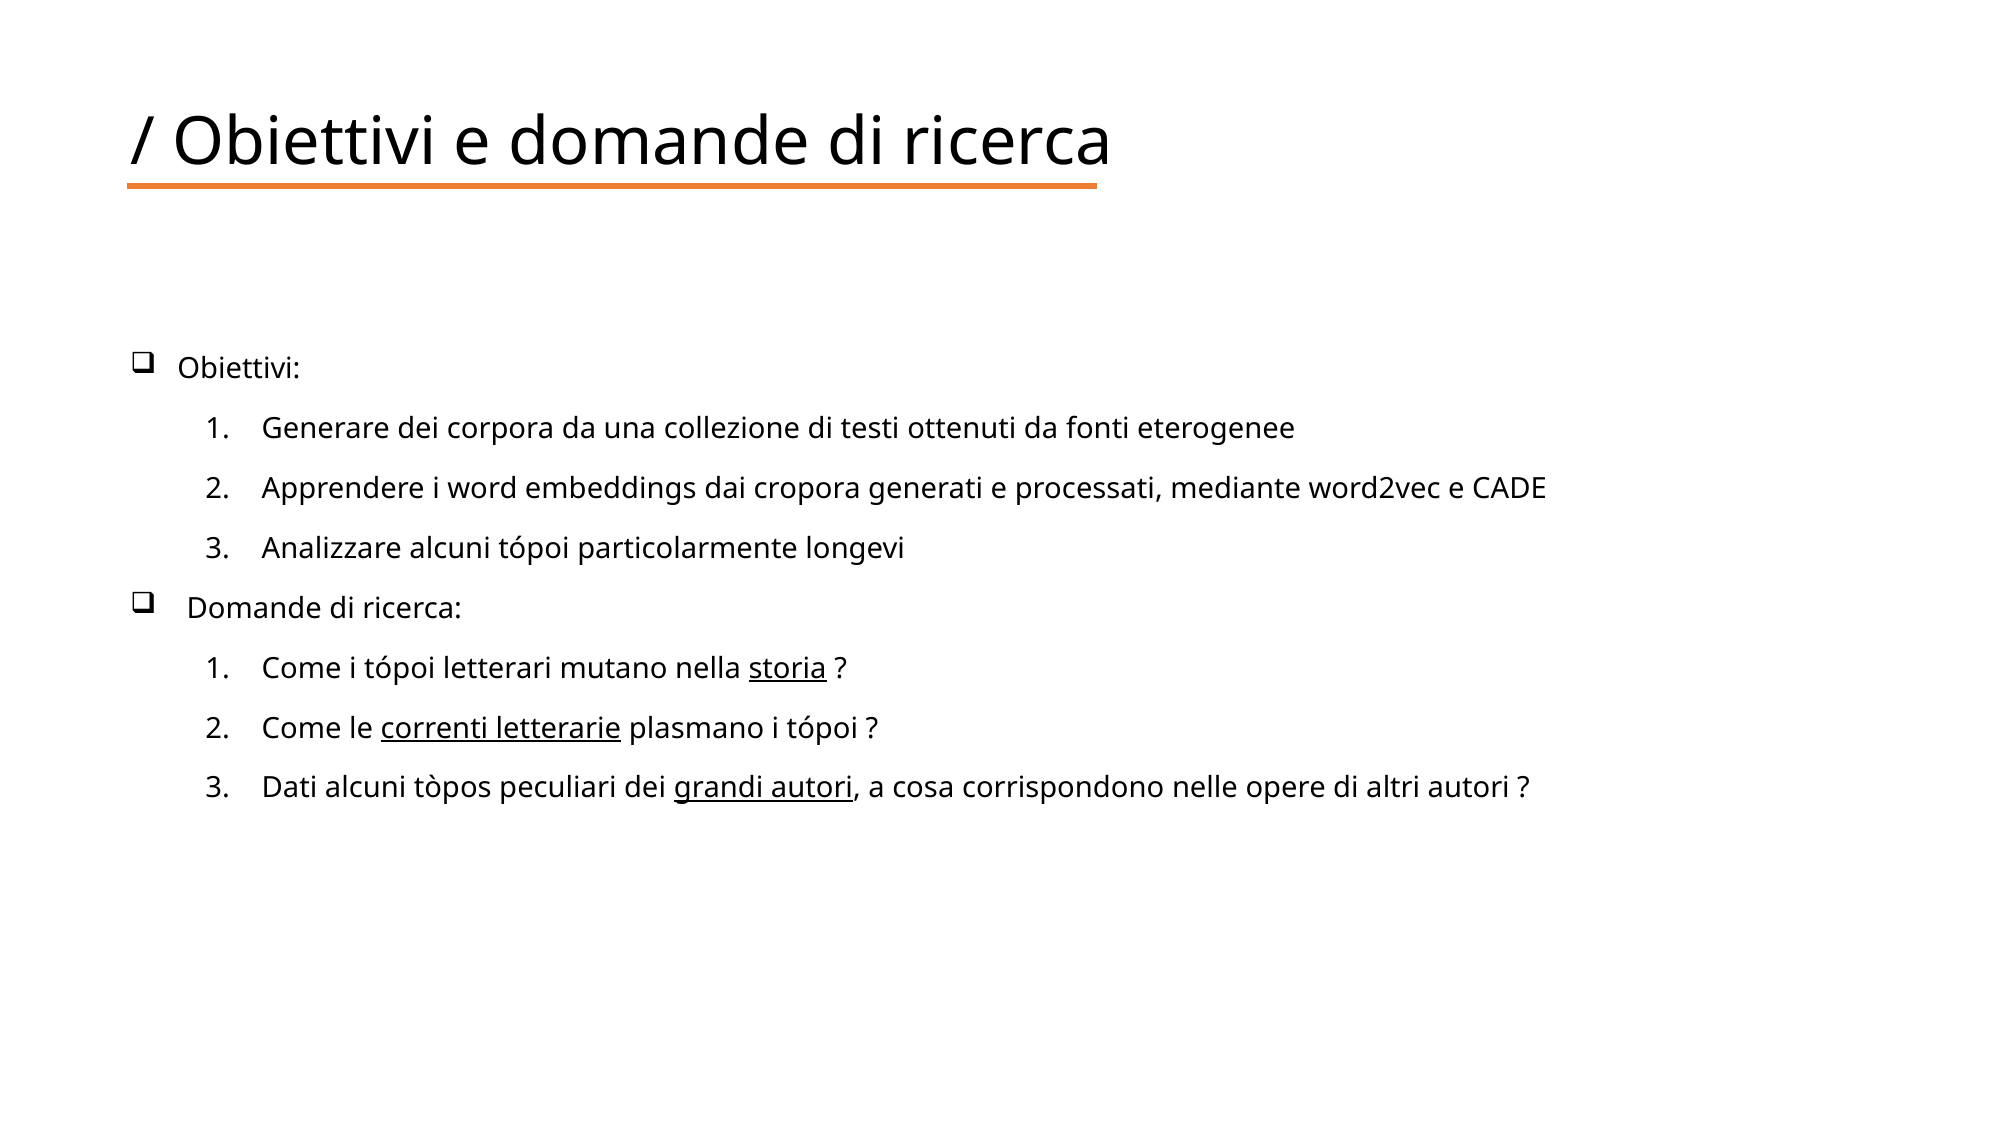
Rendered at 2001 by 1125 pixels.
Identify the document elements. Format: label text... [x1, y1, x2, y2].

text_box / Obiettivi e domande di ricerca [115, 90, 1432, 185]
text_box Obiettivi: Generare dei corpora da una collezione di testi ottenuti da fonti eterogenee Apprendere i word embeddings dai cropora generati e processati, mediante word2vec e CADE Analizzare alcuni tópoi particolarmente longevi Domande di ricerca: Come i tópoi letterari mutano nella storia ? Come le correnti letterarie plasmano i tópoi ? Dati alcuni tòpos peculiari dei grandi autori, a cosa corrispondono nelle opere di altri autori ? [115, 281, 1875, 1051]
